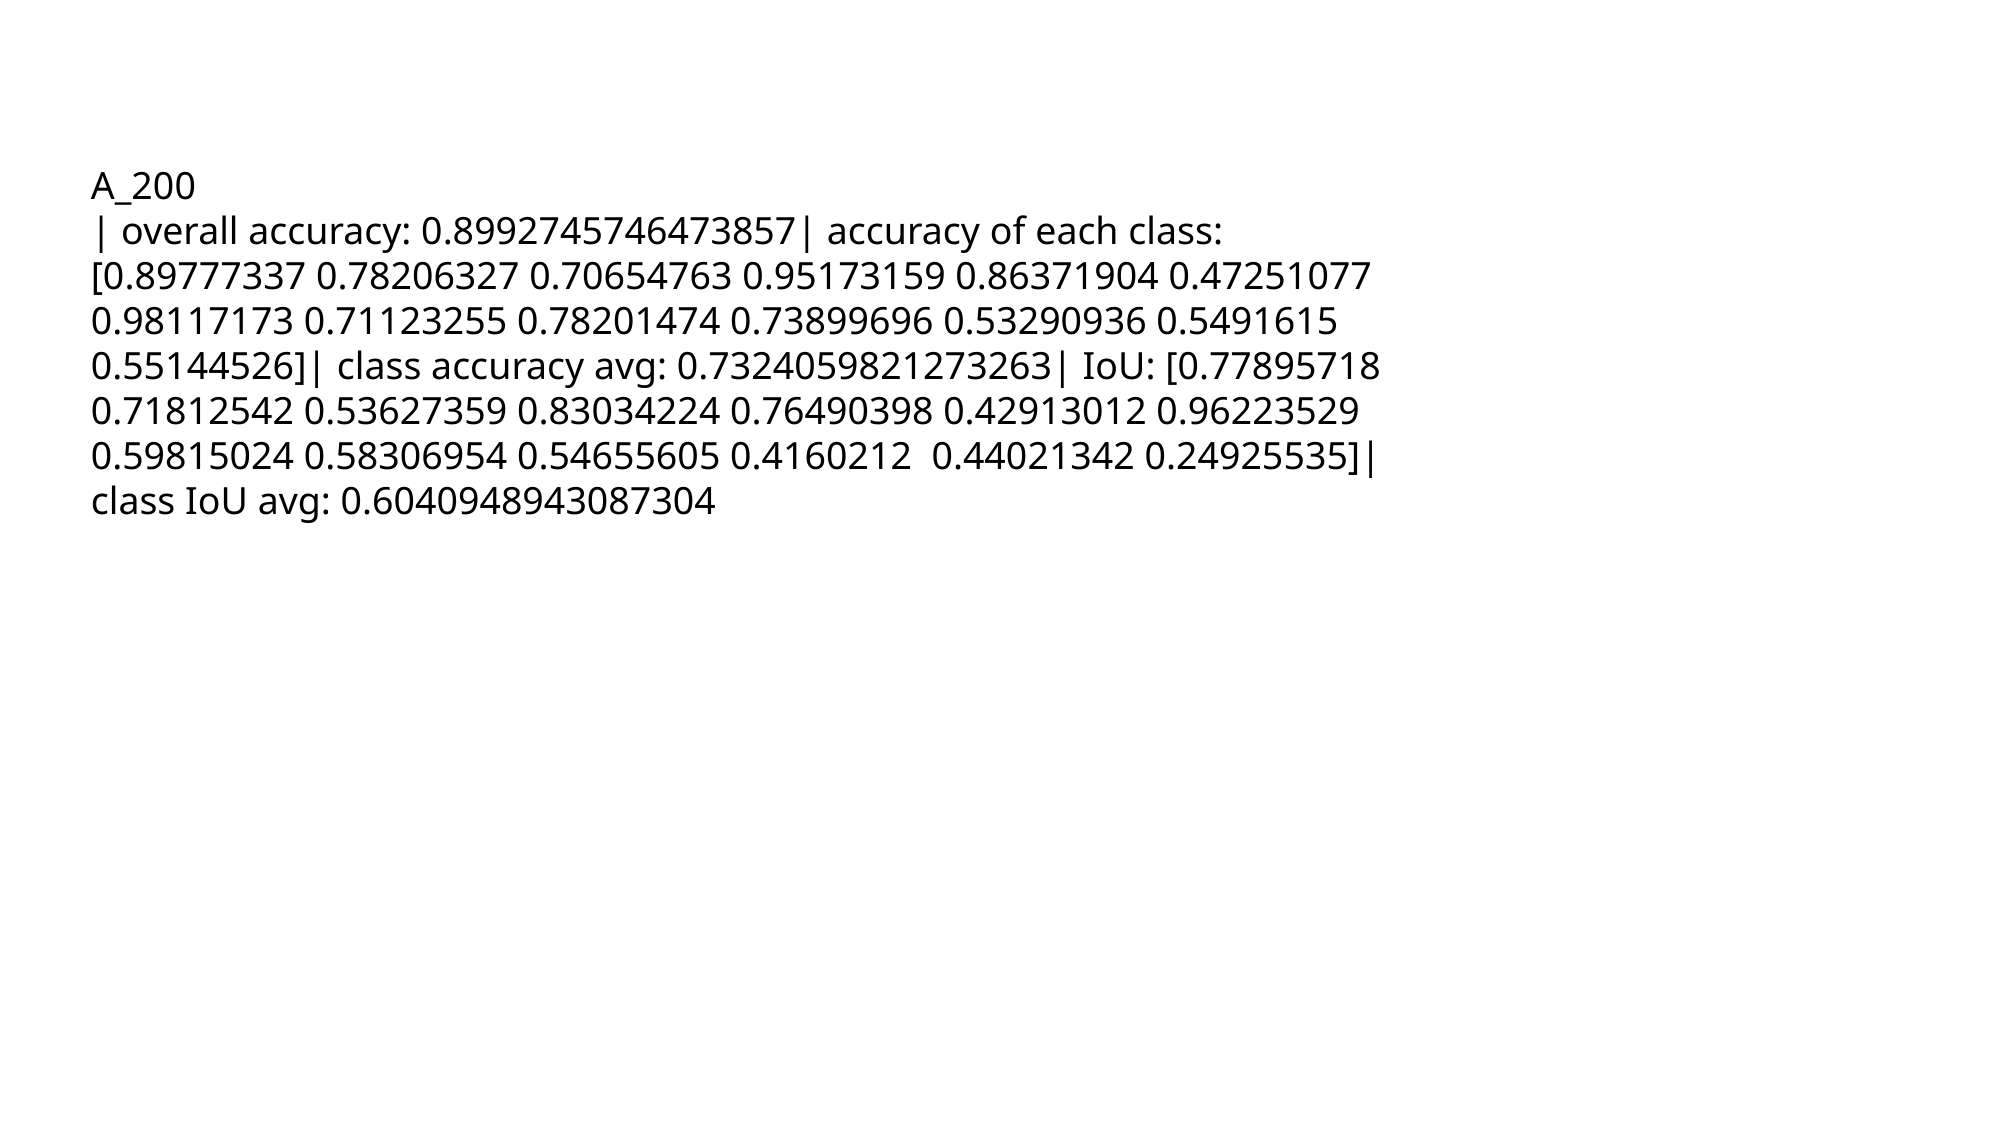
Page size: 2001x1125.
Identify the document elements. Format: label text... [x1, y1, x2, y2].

text_box A_200 | overall accuracy: 0.8992745746473857| accuracy of each class: [0.89777337 0.78206327 0.70654763 0.95173159 0.86371904 0.47251077 0.98117173 0.71123255 0.78201474 0.73899696 0.53290936 0.5491615 0.55144526]| class accuracy avg: 0.7324059821273263| IoU: [0.77895718 0.71812542 0.53627359 0.83034224 0.76490398 0.42913012 0.96223529 0.59815024 0.58306954 0.54655605 0.4160212 0.44021342 0.24925535]| class IoU avg: 0.6040948943087304 [76, 154, 1398, 530]
